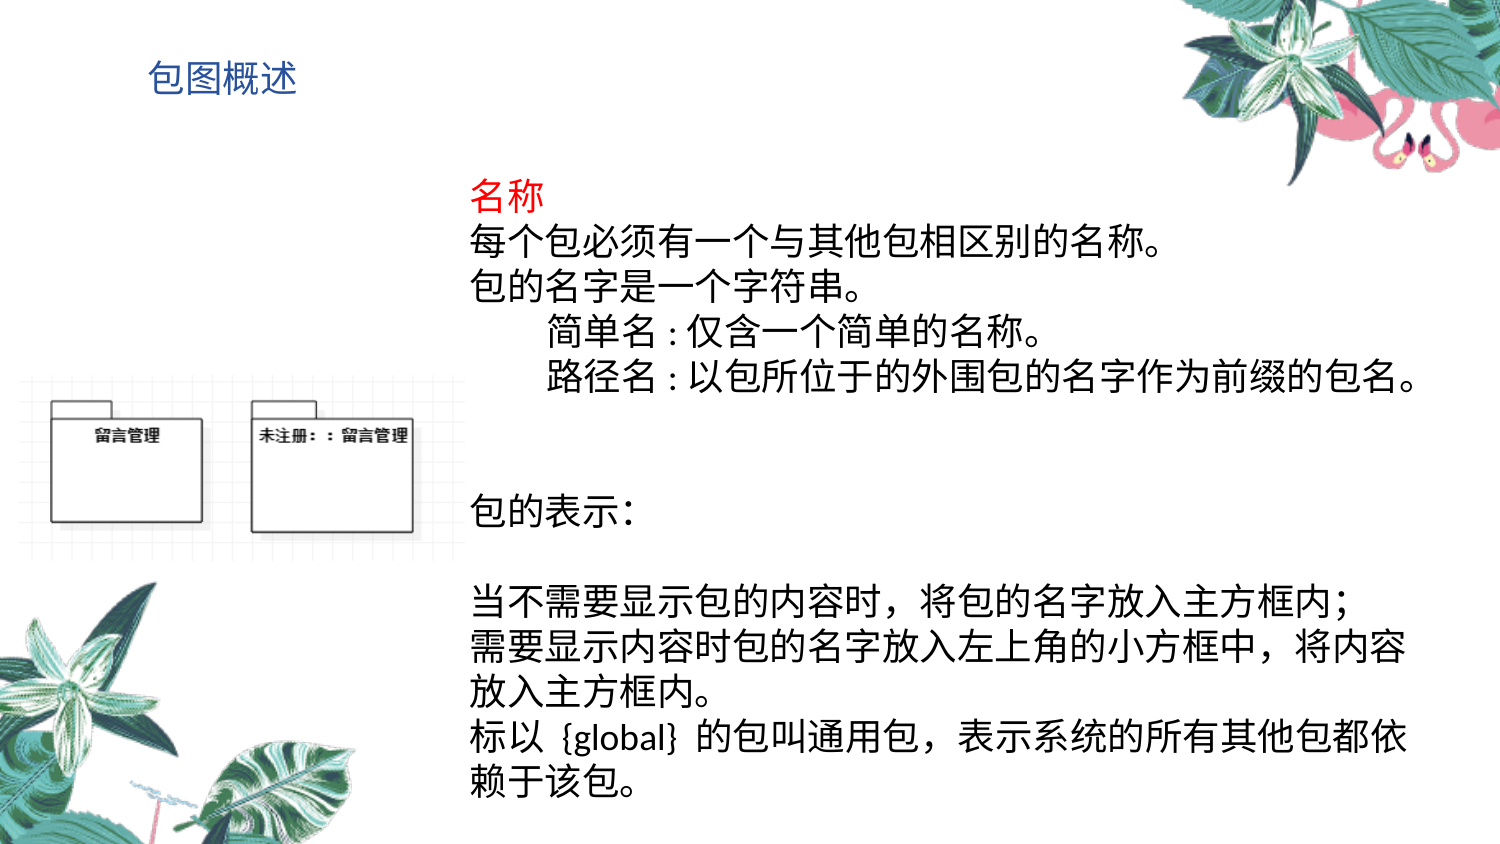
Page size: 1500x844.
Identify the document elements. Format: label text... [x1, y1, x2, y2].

picture [1057, 0, 1500, 290]
text_box 包图概述 [133, 47, 313, 108]
text_box 名称 每个包必须有一个与其他包相区别的名称。 包的名字是一个字符串。 简单名:仅含一个简单的名称。 路径名:以包所位于的外围包的名字作为前缀的包名。 包的表示： 当不需要显示包的内容时，将包的名字放入主方框内； 需要显示内容时包的名字放入左上角的小方框中，将内容放入主方框内。 标以 {global} 的包叫通用包，表示系统的所有其他包都依赖于该包。 [454, 165, 1439, 844]
picture [0, 375, 465, 844]
